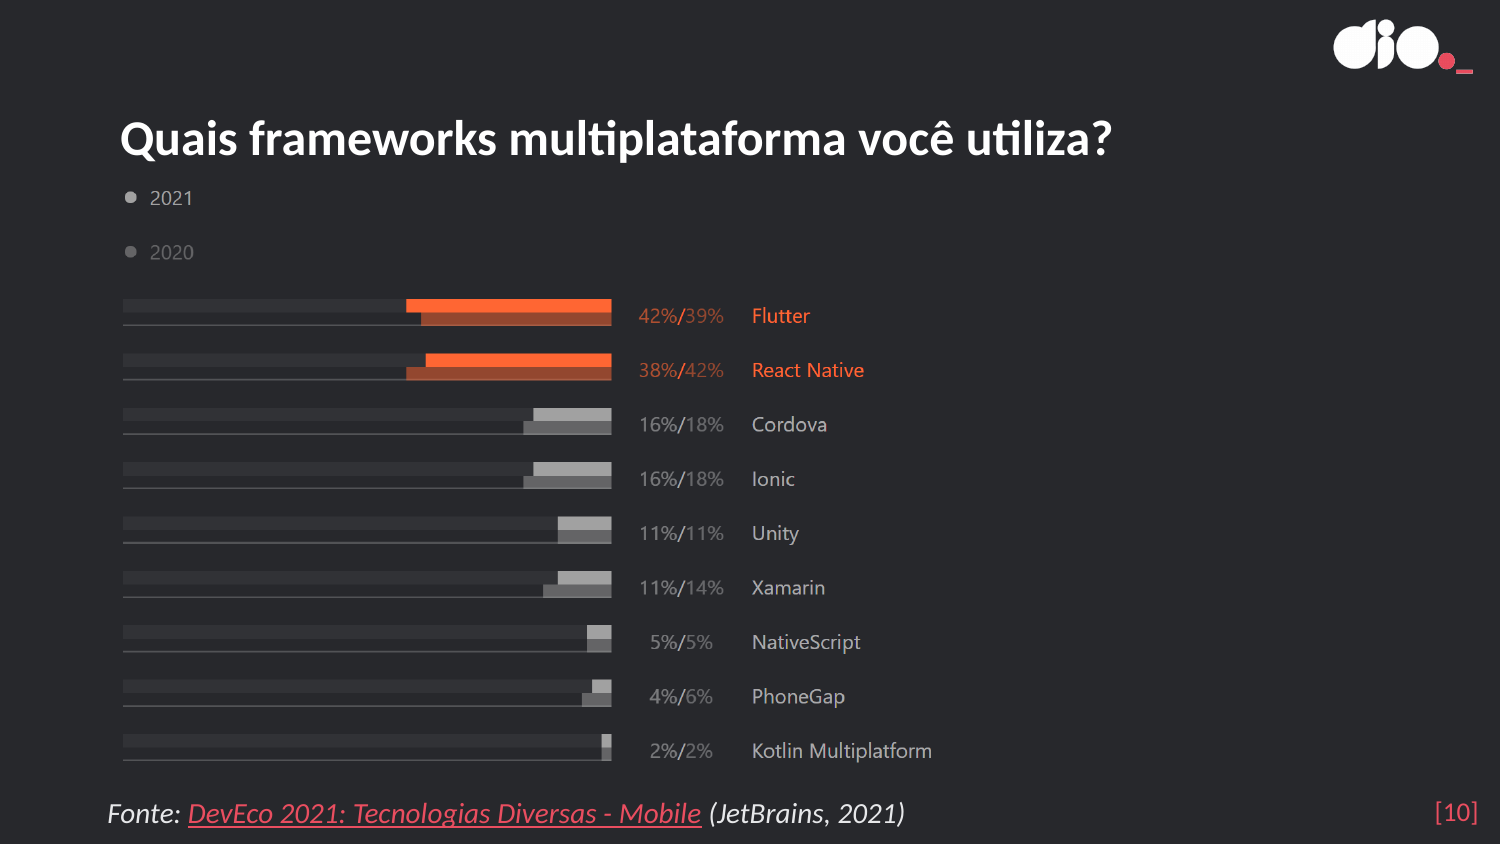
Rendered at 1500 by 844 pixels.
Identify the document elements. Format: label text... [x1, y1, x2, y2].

text_box Fonte: DevEco 2021: Tecnologias Diversas - Mobile (JetBrains, 2021) [92, 780, 1403, 844]
picture [1332, 19, 1474, 75]
picture [117, 179, 937, 769]
slide_number [‹#›] [1403, 779, 1494, 844]
text_box Quais frameworks multiplataforma você utiliza? [92, 104, 1408, 168]
